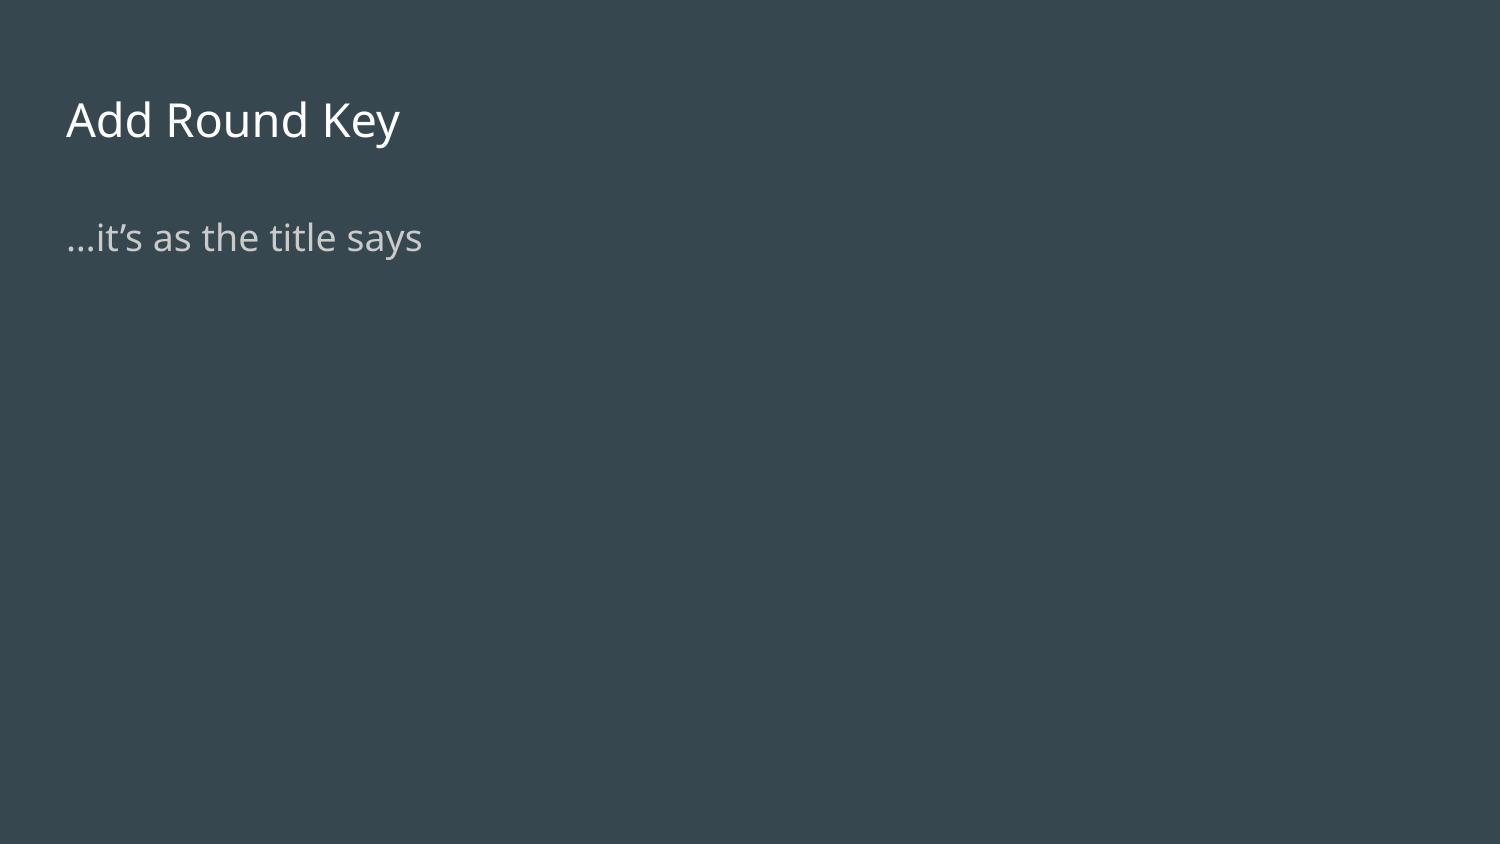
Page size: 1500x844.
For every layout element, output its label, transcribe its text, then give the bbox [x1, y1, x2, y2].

list …it’s as the title says [51, 189, 1449, 750]
title Add Round Key [51, 72, 1449, 167]
